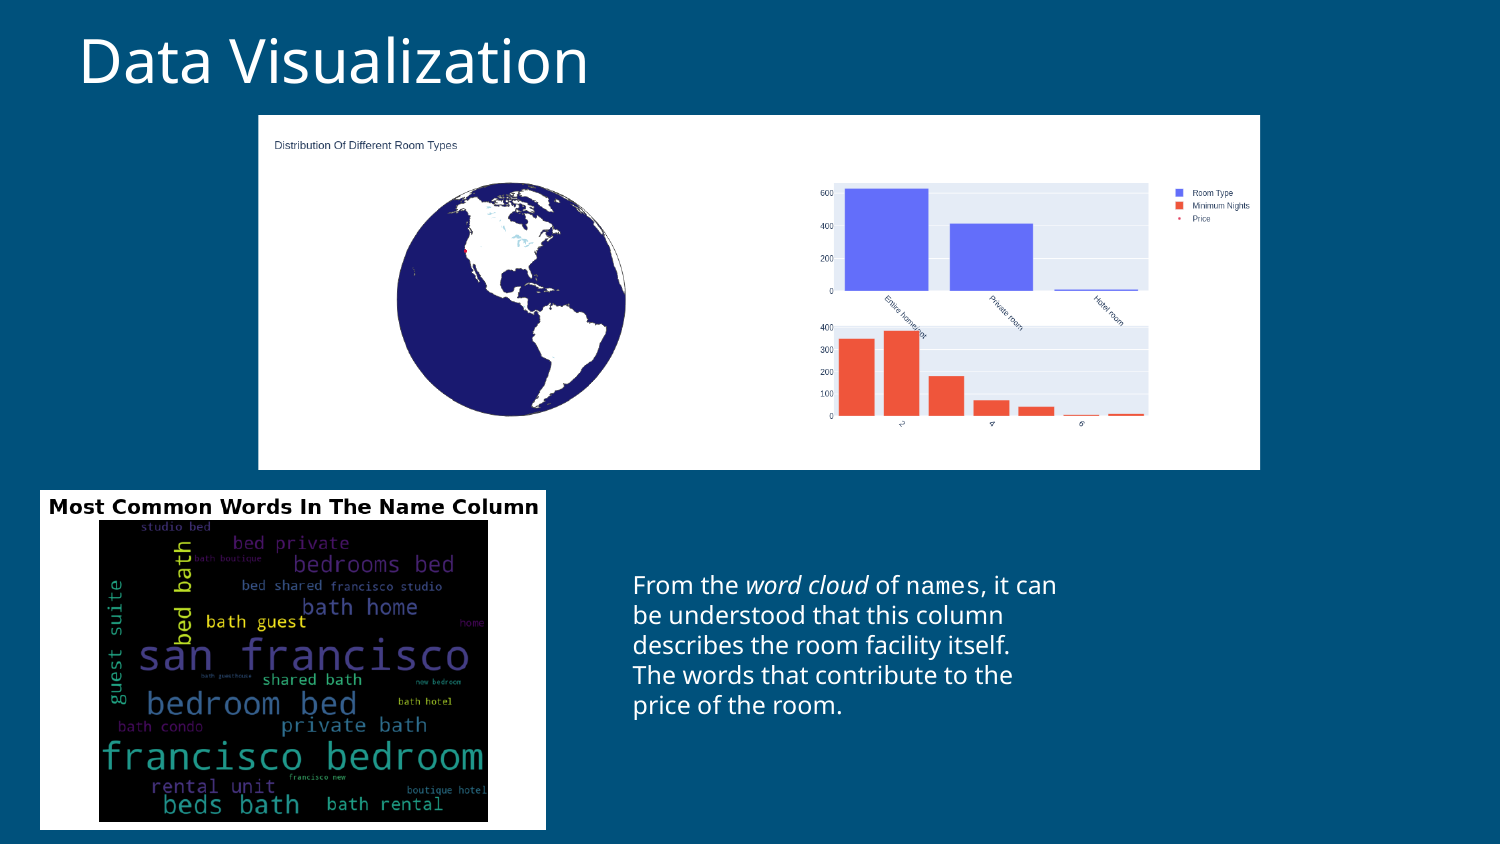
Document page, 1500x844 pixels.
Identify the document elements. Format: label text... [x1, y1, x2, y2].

picture [41, 491, 545, 829]
text_box Data Visualization [63, 7, 1437, 111]
text_box From the word cloud of names, it can be understood that this column describes the room facility itself. The words that contribute to the price of the room. [618, 554, 1075, 723]
picture [259, 116, 1260, 469]
